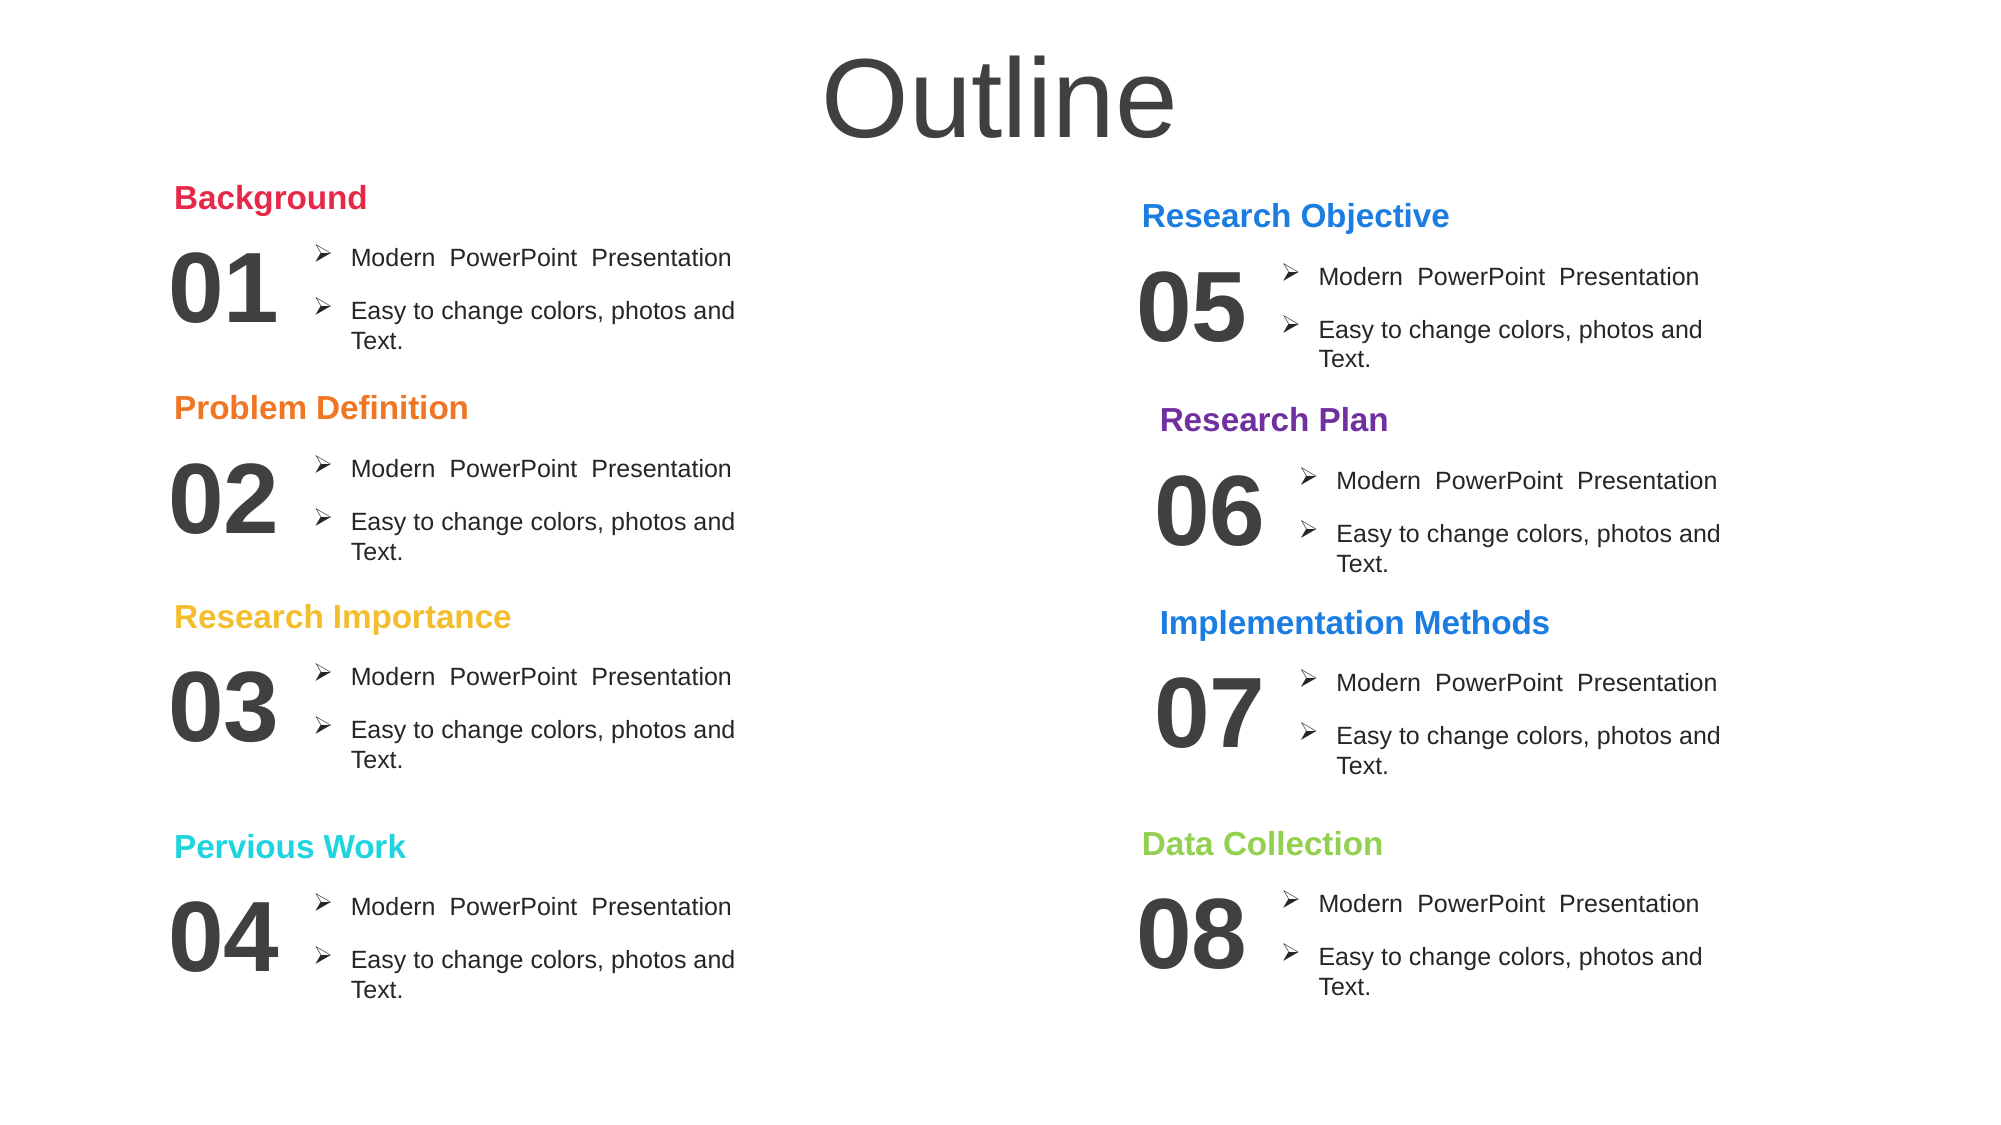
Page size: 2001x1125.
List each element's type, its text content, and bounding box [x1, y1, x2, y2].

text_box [1123, 593, 1800, 777]
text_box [1123, 391, 1800, 575]
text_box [1105, 814, 1782, 998]
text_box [137, 168, 814, 352]
text_box Outline [0, 18, 2000, 168]
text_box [137, 817, 814, 1001]
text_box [137, 587, 814, 771]
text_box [1105, 186, 1782, 370]
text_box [137, 379, 814, 563]
